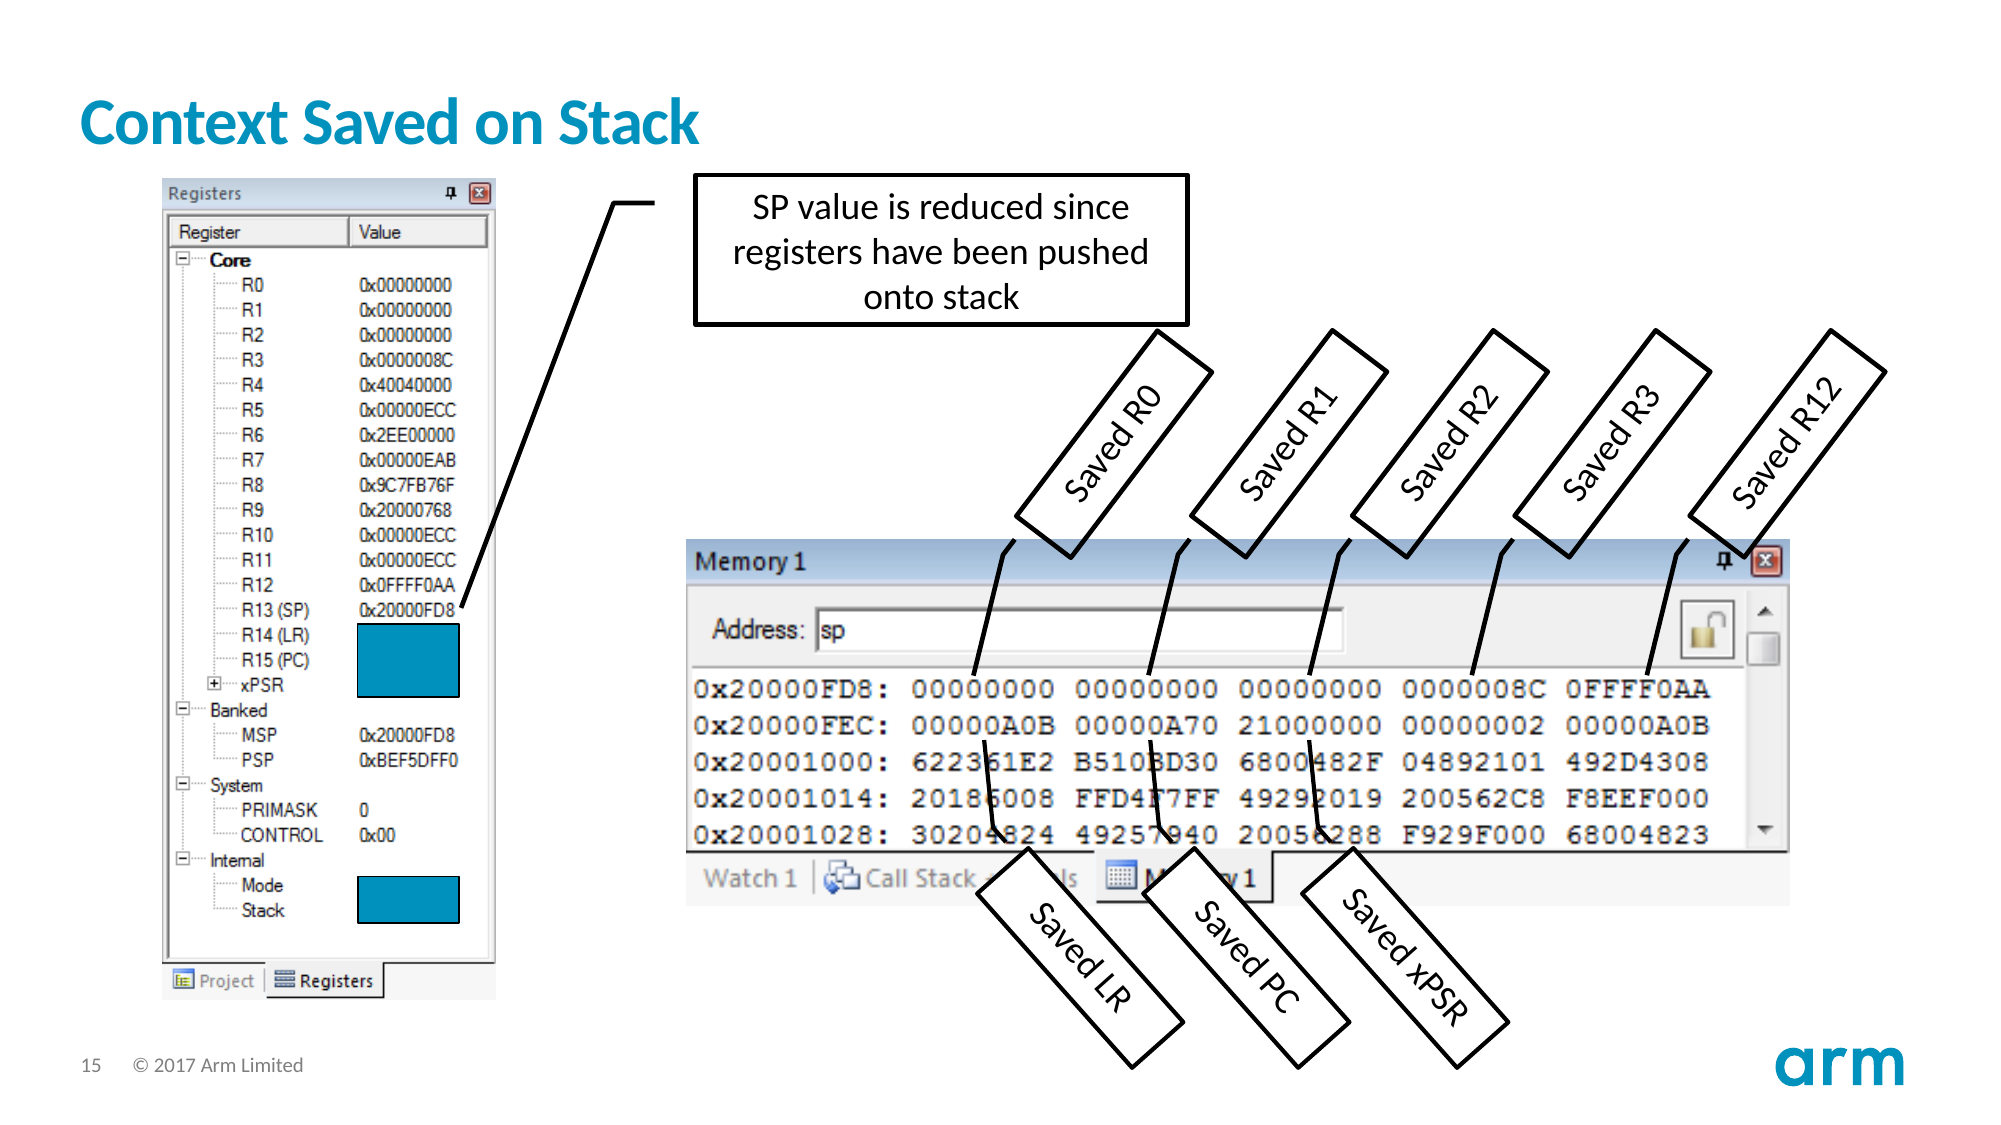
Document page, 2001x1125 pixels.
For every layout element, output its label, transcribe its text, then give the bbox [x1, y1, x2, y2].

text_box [686, 327, 1822, 1075]
title Context Saved on Stack [80, 48, 1915, 158]
text_box SP value is reduced since registers have been pushed onto stack [695, 174, 1188, 325]
picture [162, 178, 496, 1000]
